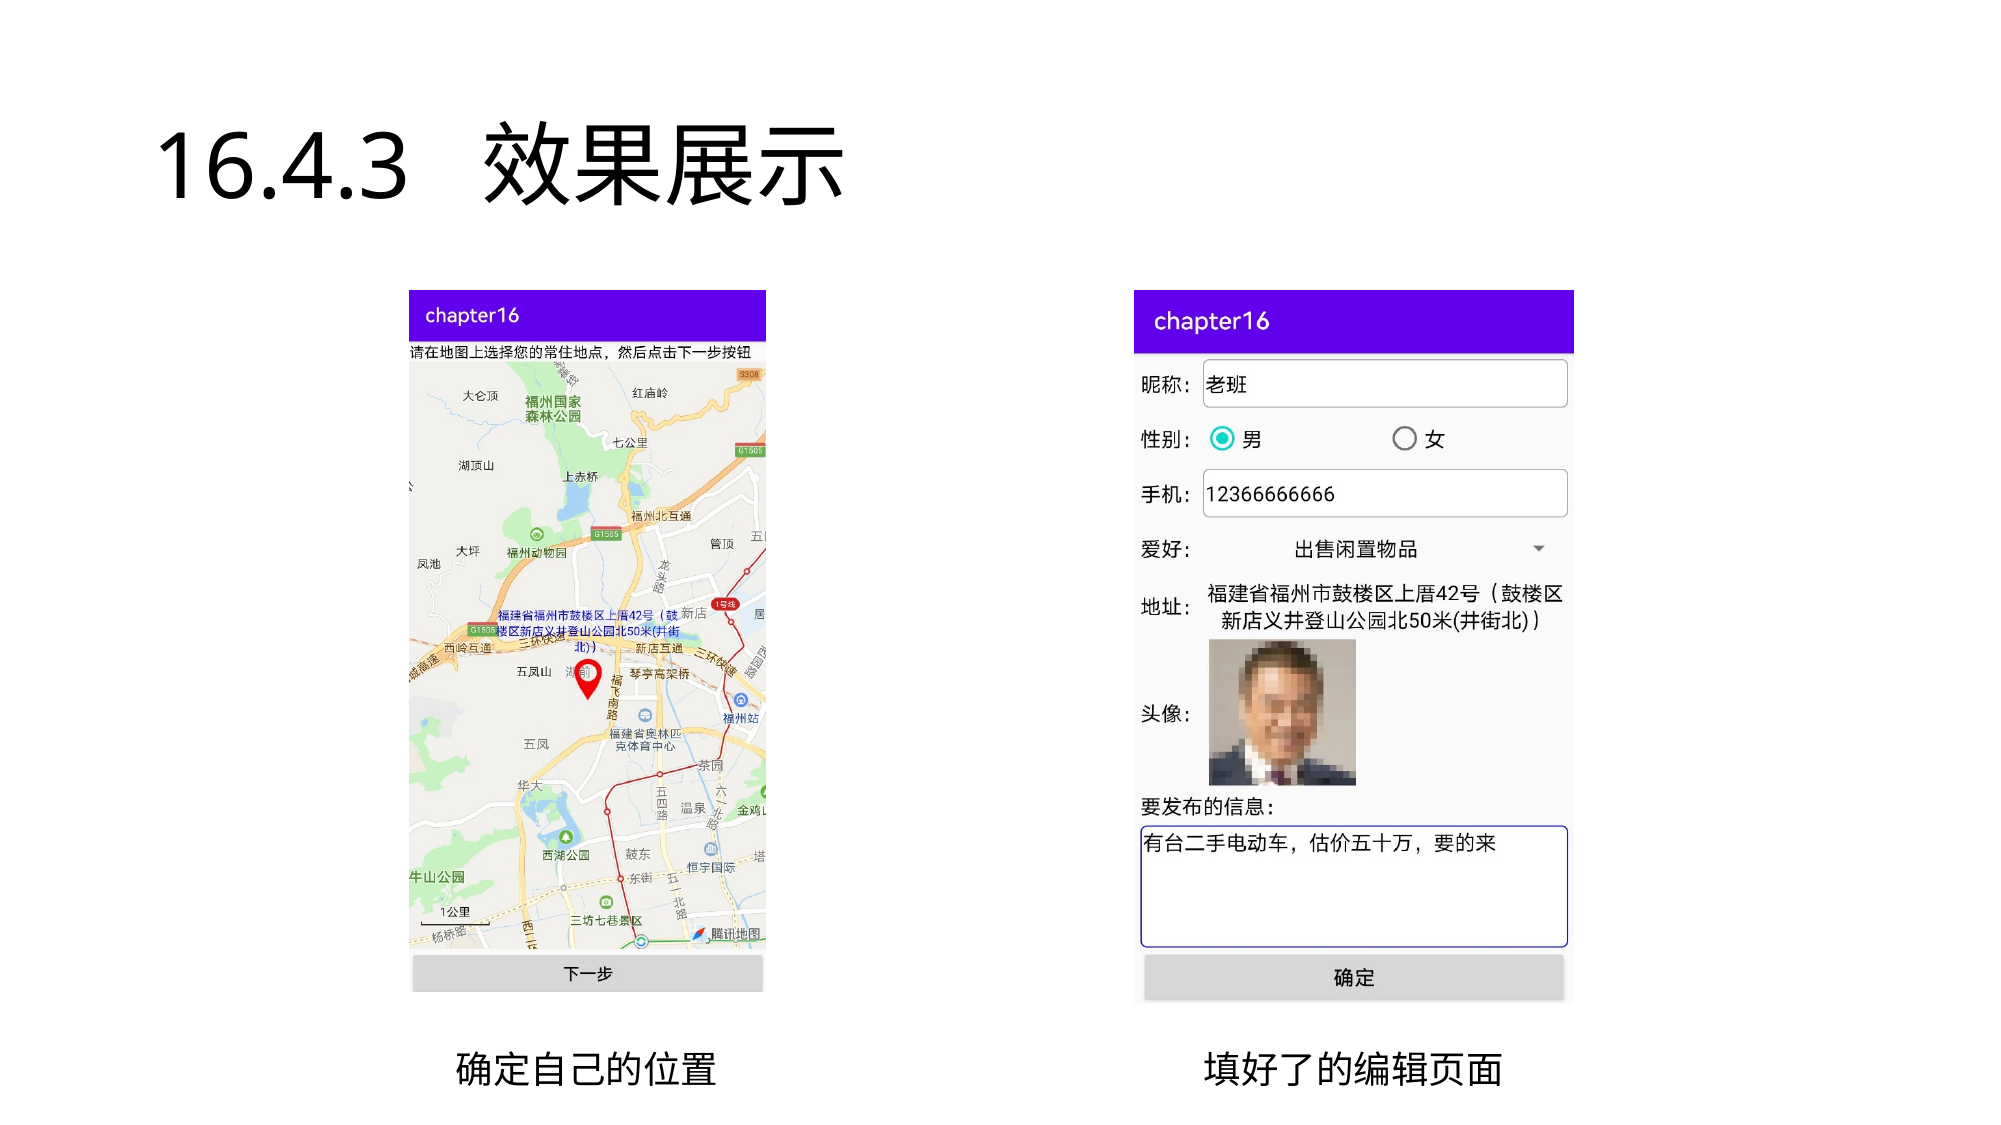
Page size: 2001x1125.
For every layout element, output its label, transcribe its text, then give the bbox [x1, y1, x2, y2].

title 16.4.3 效果展示 [137, 59, 1863, 278]
picture [408, 290, 766, 992]
text_box 确定自己的位置 [440, 1038, 733, 1099]
text_box 填好了的编辑页面 [1188, 1038, 1519, 1099]
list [1134, 290, 1574, 1004]
